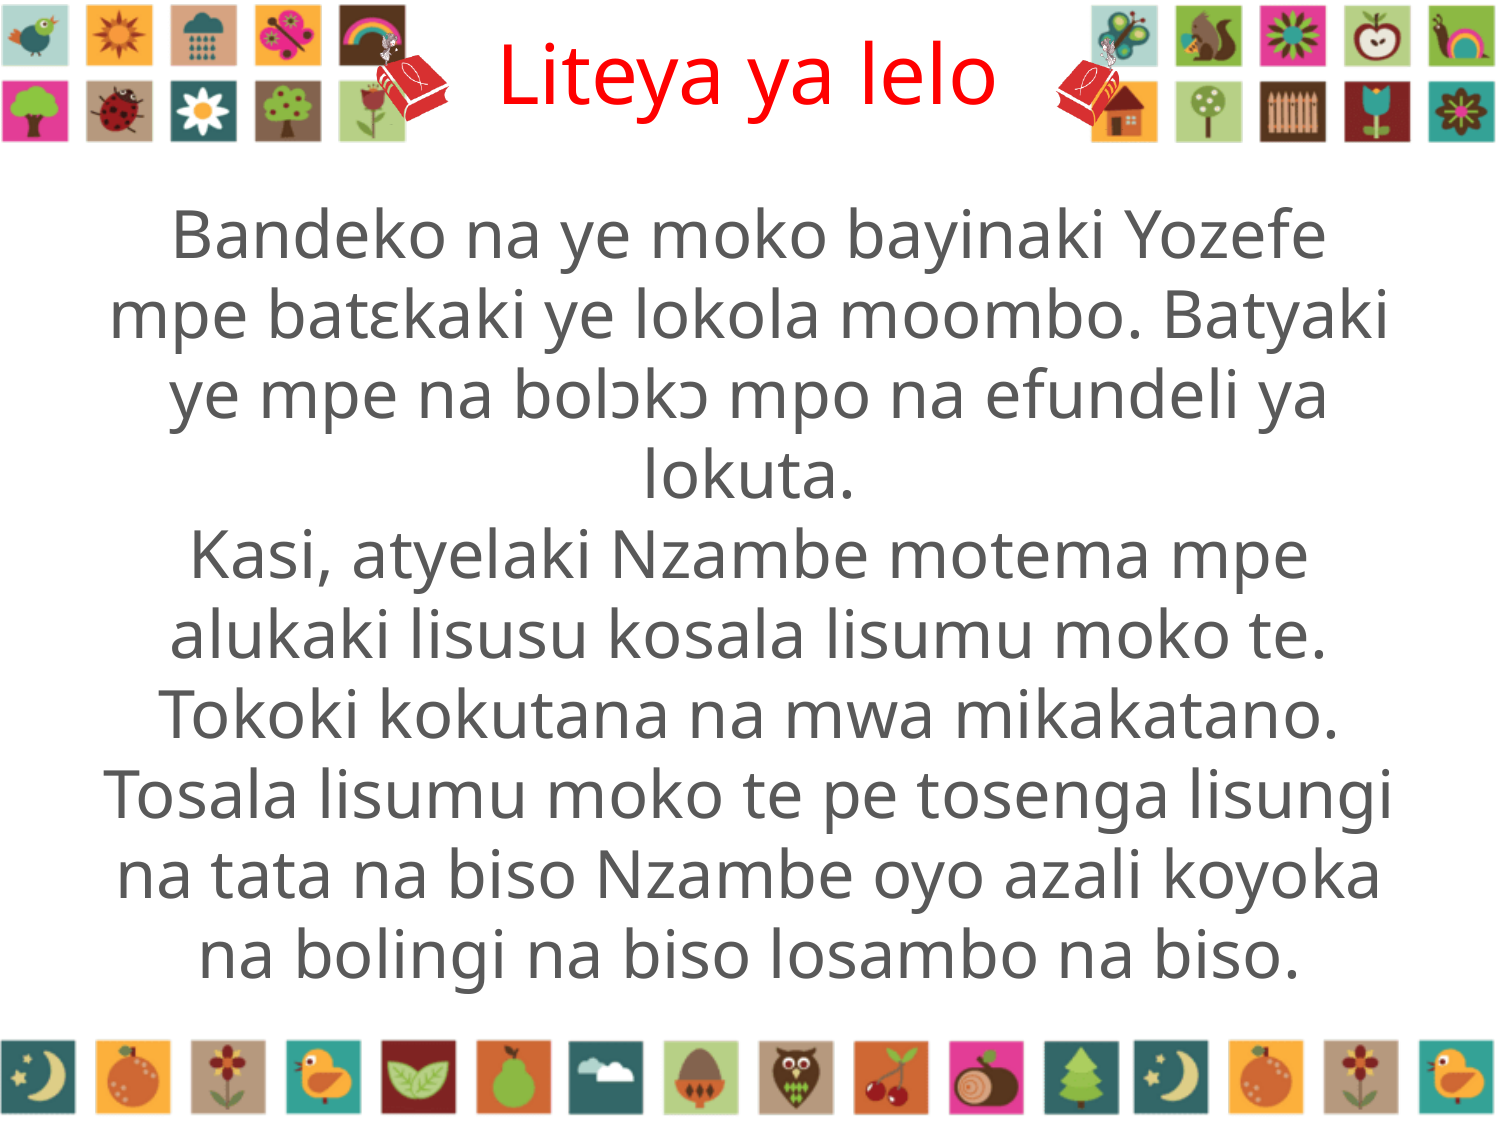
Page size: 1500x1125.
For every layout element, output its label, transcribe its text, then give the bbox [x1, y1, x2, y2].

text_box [0, 1028, 1500, 1118]
picture [0, 3, 474, 150]
picture [1034, 3, 1500, 150]
text_box Bandeko na ye moko bayinaki Yozefe mpe batɛkaki ye lokola moombo. Batyaki ye mpe na bolɔkɔ mpo na efundeli ya lokuta. Kasi, atyelaki Nzambe motema mpe alukaki lisusu kosala lisumu moko te. Tokoki kokutana na mwa mikakatano. Tosala lisumu moko te pe tosenga lisungi na tata na biso Nzambe oyo azali koyoka na bolingi na biso losambo na biso. [76, 184, 1424, 999]
text_box Liteya ya lelo [425, 13, 1078, 129]
